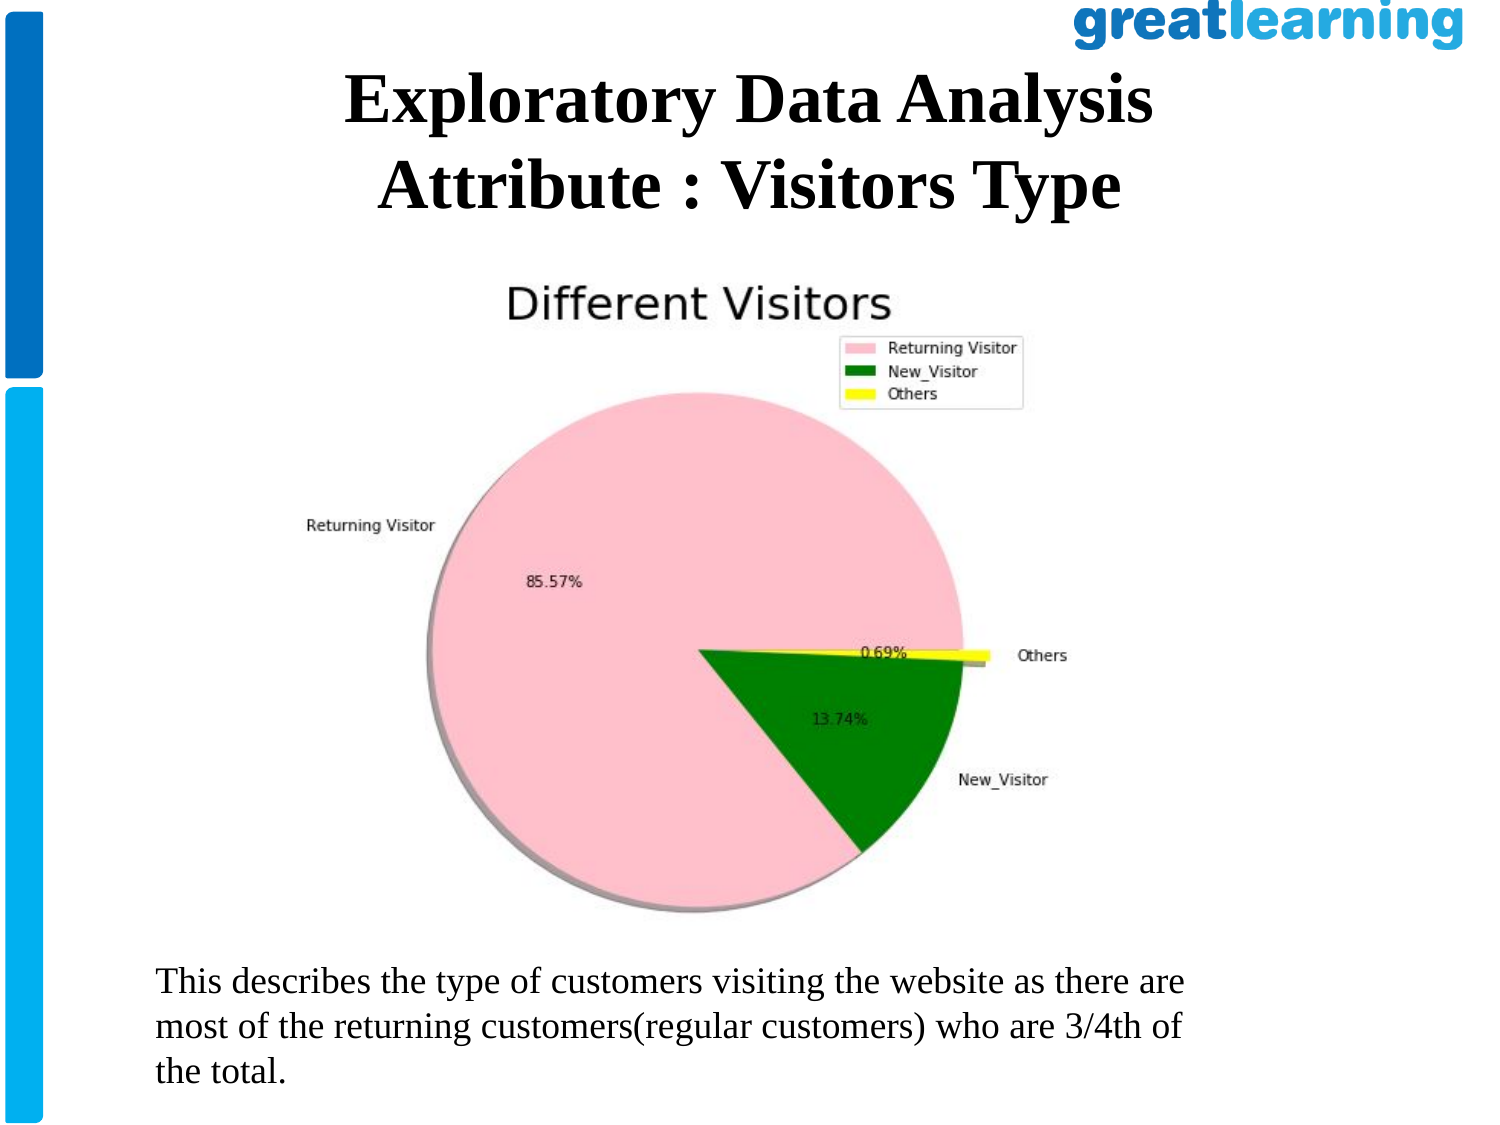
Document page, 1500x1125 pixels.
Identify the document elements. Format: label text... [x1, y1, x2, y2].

picture [1074, 0, 1463, 50]
picture [253, 271, 1102, 927]
text_box This describes the type of customers visiting the website as there are most of the returning customers(regular customers) who are 3/4th of the total. [140, 949, 1228, 1099]
text_box Exploratory Data Analysis Attribute : Visitors Type [75, 42, 1425, 231]
